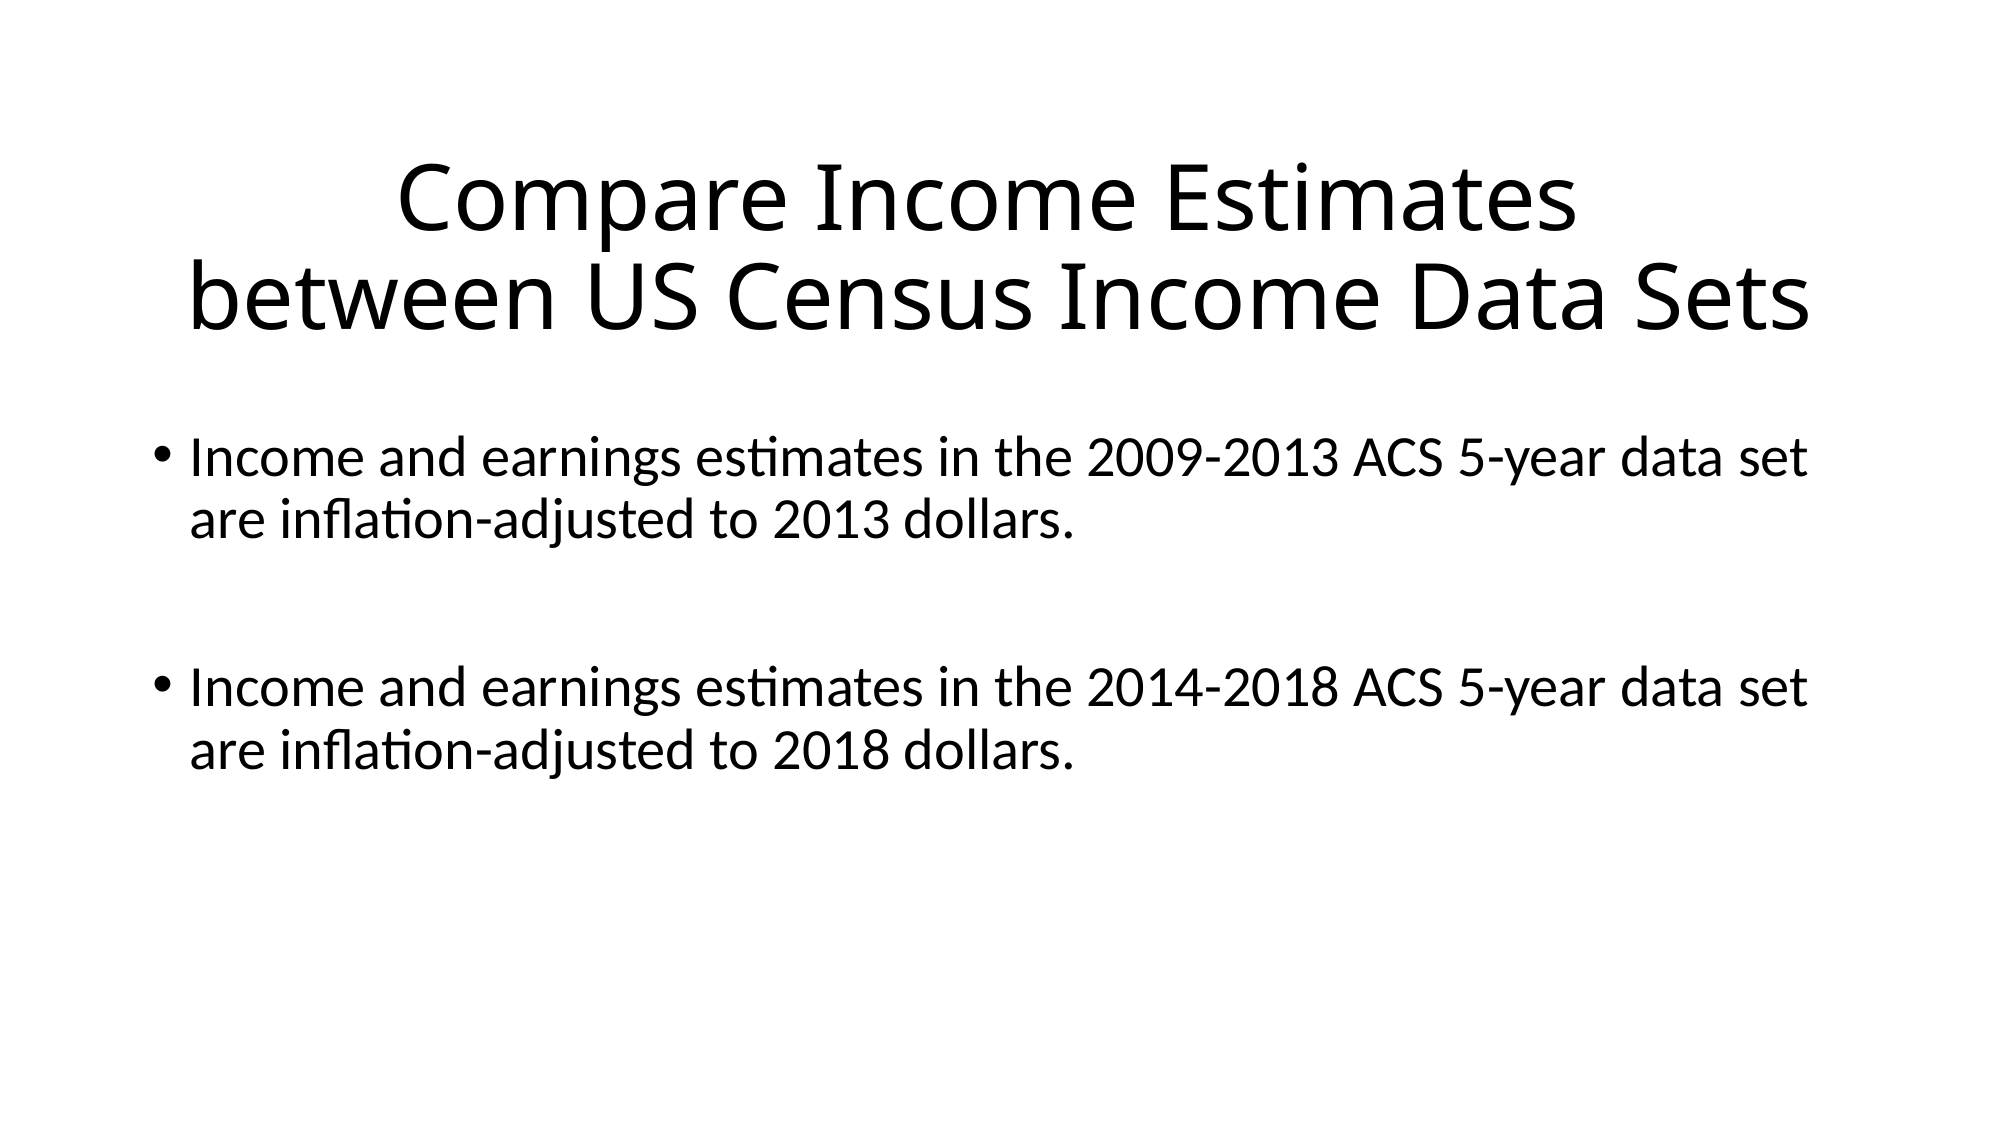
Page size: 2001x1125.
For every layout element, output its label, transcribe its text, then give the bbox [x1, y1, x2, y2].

list Income and earnings estimates in the 2009-2013 ACS 5-year data set are inflation-adjusted to 2013 dollars. Income and earnings estimates in the 2014-2018 ACS 5-year data set are inflation-adjusted to 2018 dollars. [137, 418, 1863, 875]
title Compare Income Estimates between US Census Income Data Sets [137, 141, 1863, 360]
